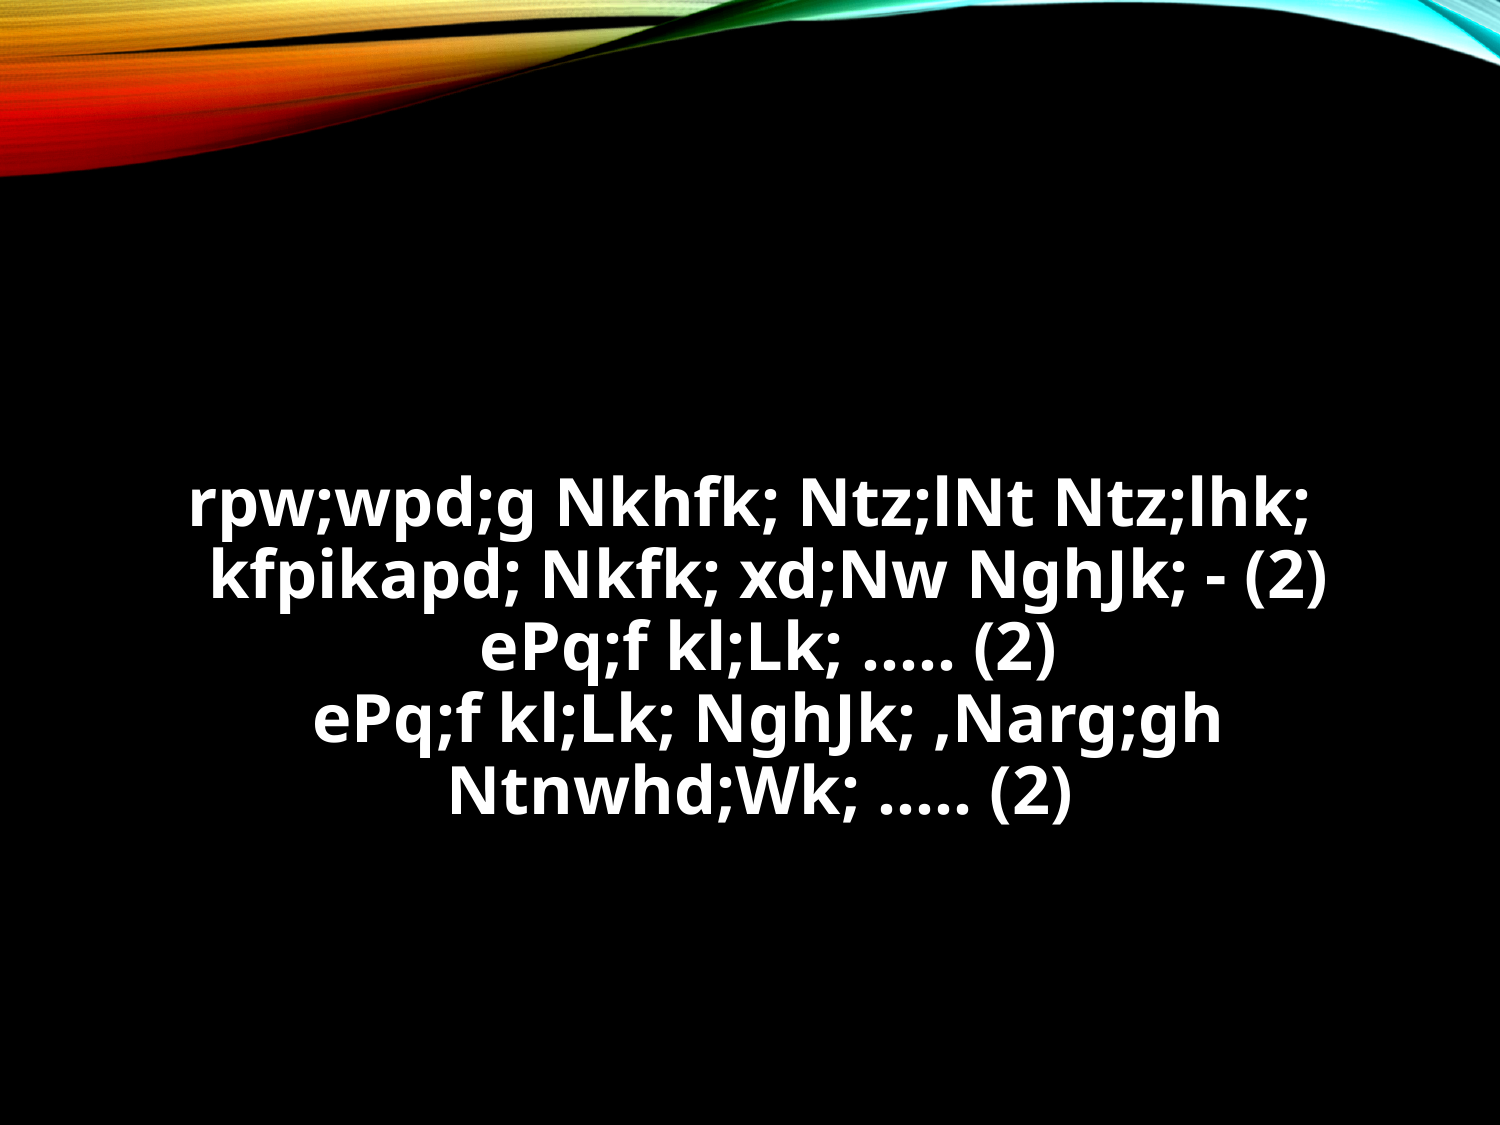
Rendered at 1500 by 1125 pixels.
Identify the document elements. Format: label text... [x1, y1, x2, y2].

picture [0, 0, 1500, 178]
list rpw;wpd;g Nkhfk; Ntz;lNt Ntz;lhk; kfpikapd; Nkfk; xd;Nw NghJk; - (2) ePq;f kl;Lk; ..... (2) ePq;f kl;Lk; NghJk; ,Narg;gh Ntnwhd;Wk; ..... (2) [97, 360, 1403, 1028]
